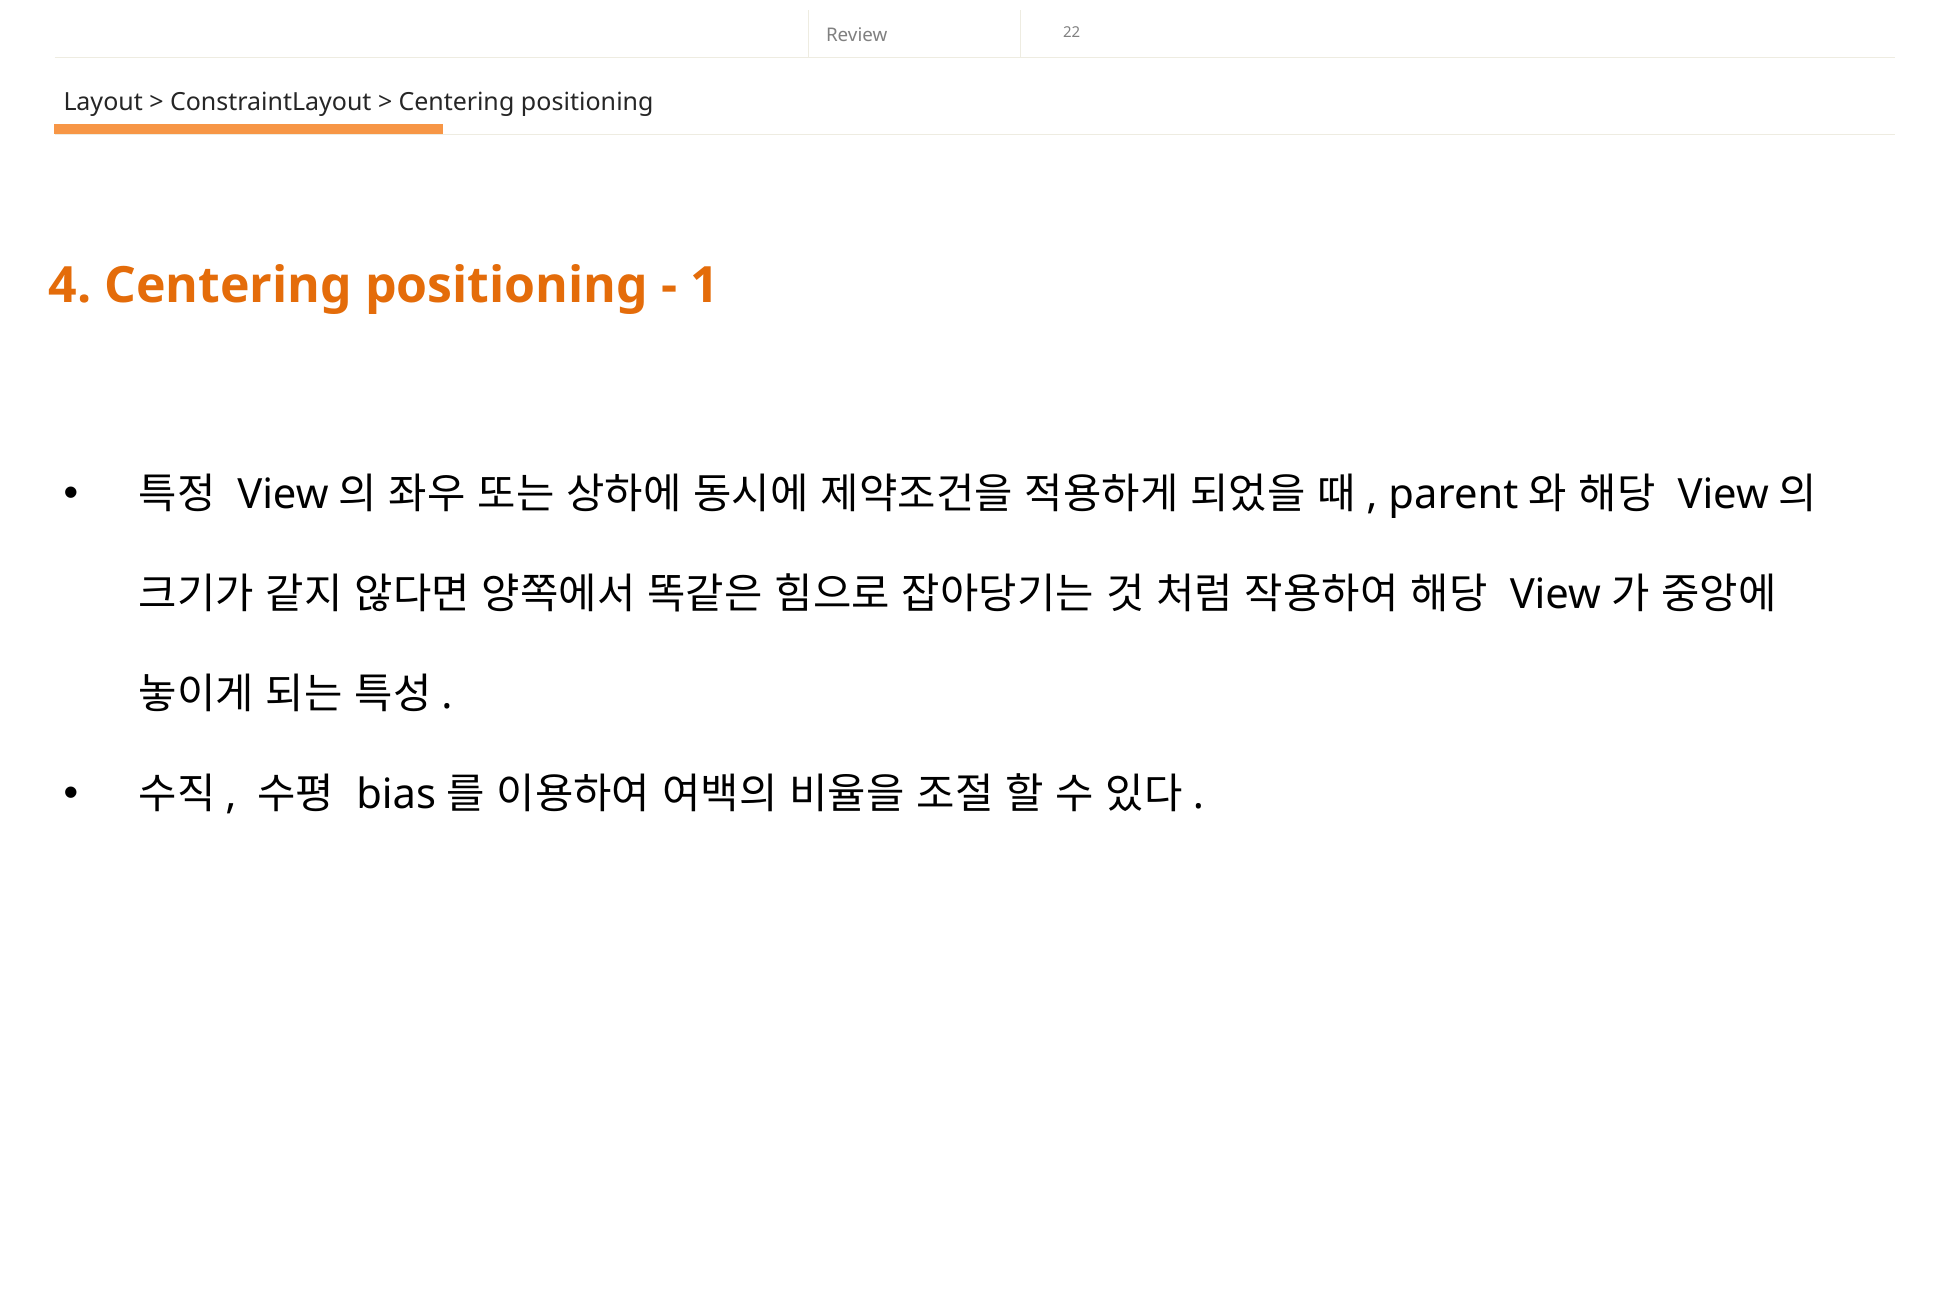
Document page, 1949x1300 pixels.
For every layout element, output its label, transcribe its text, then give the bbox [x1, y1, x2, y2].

text_box Layout > ConstraintLayout > Centering positioning [48, 74, 1726, 125]
text_box 특정 View의 좌우 또는 상하에 동시에 제약조건을 적용하게 되었을 때, parent와 해당 View의 크기가 같지 않다면 양쪽에서 똑같은 힘으로 잡아당기는 것 처럼 작용하여 해당 View가 중앙에 놓이게 되는 특성. 수직, 수평 bias를 이용하여 여백의 비율을 조절 할 수 있다. [48, 409, 1888, 825]
text_box 4. Centering positioning - 1 [34, 245, 734, 320]
